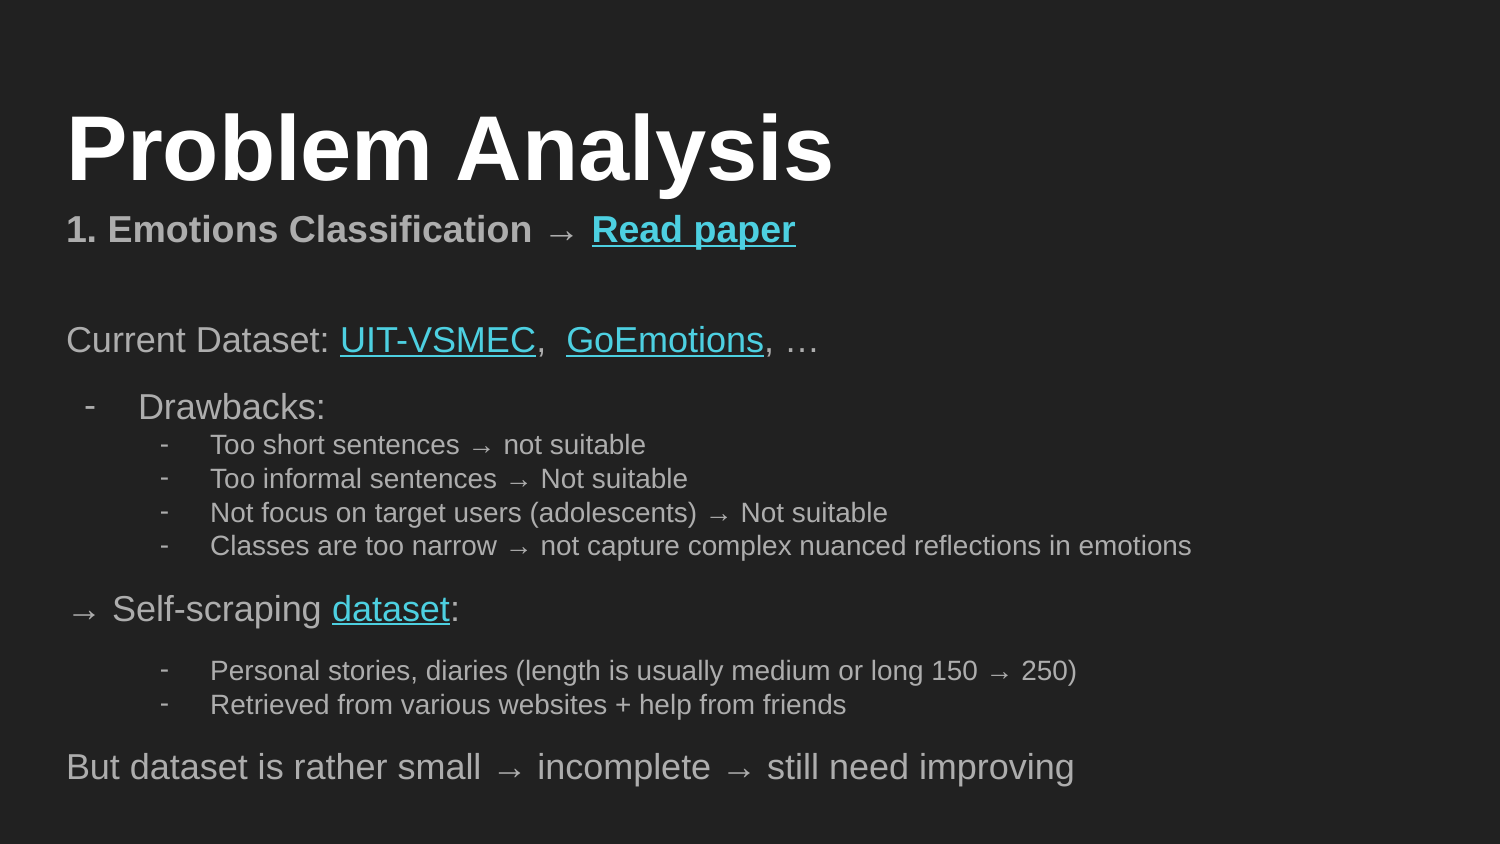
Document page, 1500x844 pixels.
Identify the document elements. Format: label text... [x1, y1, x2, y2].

title Problem Analysis [51, 72, 1486, 221]
list Current Dataset: UIT-VSMEC, GoEmotions, … Drawbacks: Too short sentences → not suitable Too informal sentences → Not suitable Not focus on target users (adolescents) → Not suitable Classes are too narrow → not capture complex nuanced reflections in emotions → Self-scraping dataset: Personal stories, diaries (length is usually medium or long 150 → 250) Retrieved from various websites + help from friends But dataset is rather small → incomplete → still need improving [51, 301, 1449, 804]
list 1. Emotions Classification → Read paper [51, 190, 1449, 283]
